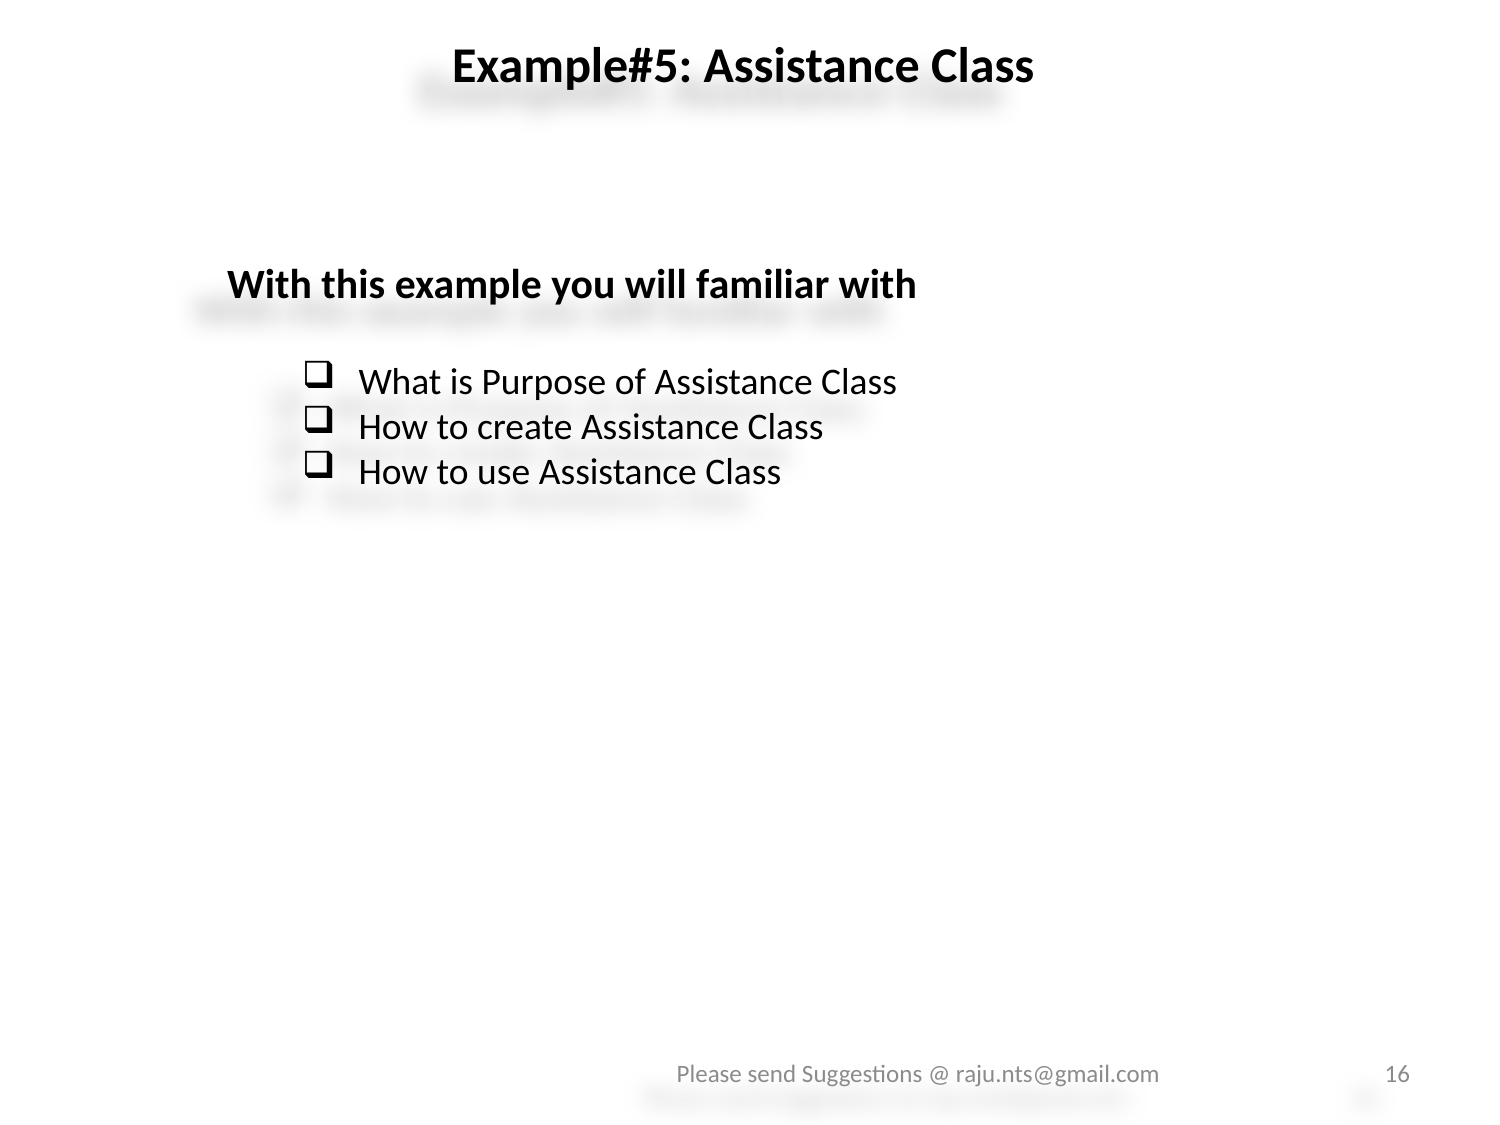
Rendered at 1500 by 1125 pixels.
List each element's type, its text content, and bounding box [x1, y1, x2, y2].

text_box Example#5: Assistance Class [299, 24, 1188, 100]
slide_number 16 [1325, 1042, 1425, 1103]
footer Please send Suggestions @ raju.nts@gmail.com [512, 1042, 1325, 1103]
text_box With this example you will familiar with What is Purpose of Assistance Class How to create Assistance Class How to use Assistance Class [212, 249, 1325, 590]
